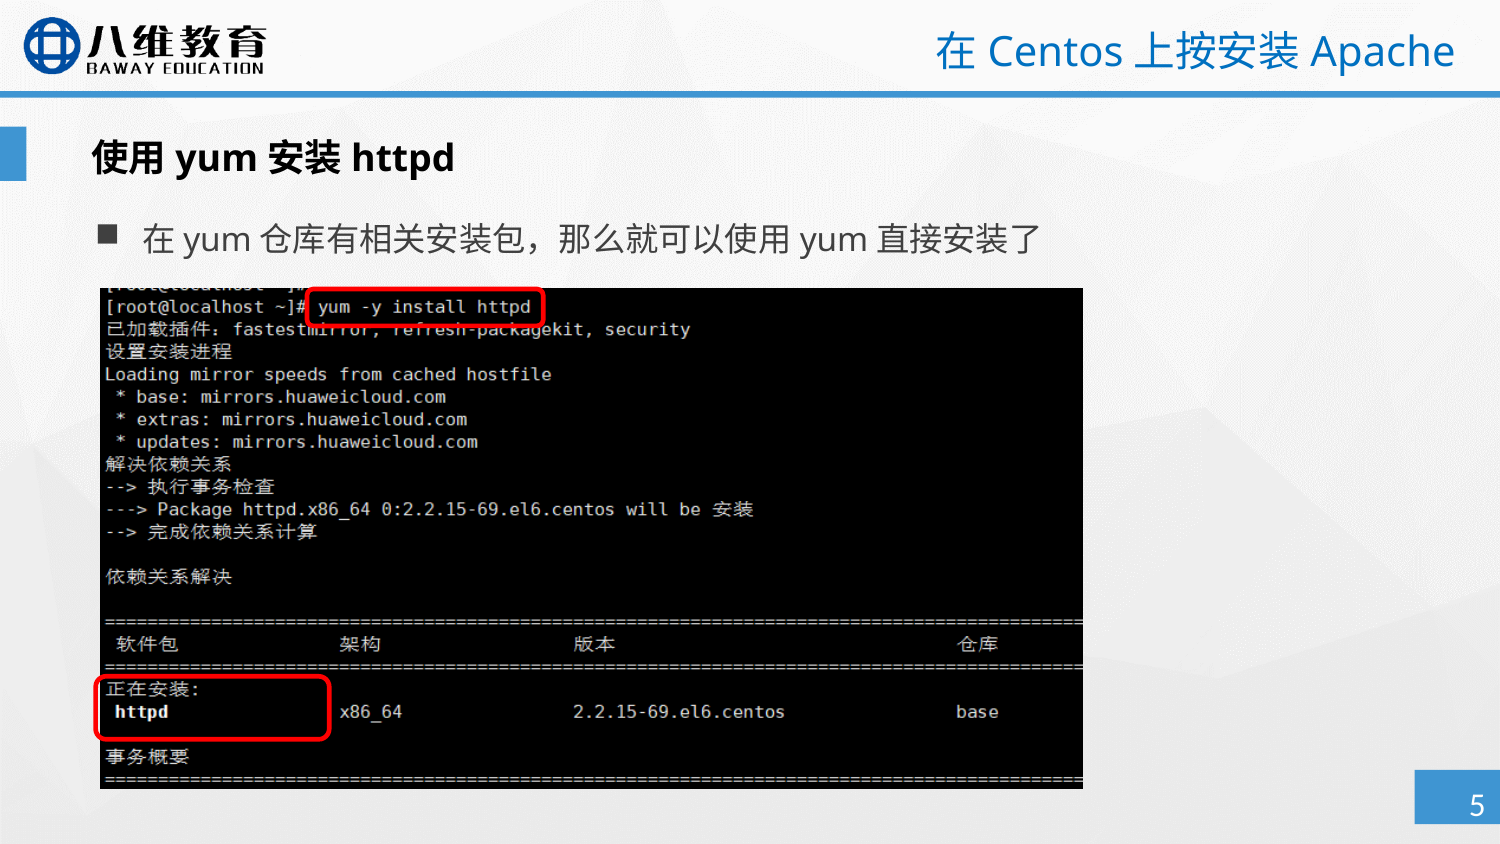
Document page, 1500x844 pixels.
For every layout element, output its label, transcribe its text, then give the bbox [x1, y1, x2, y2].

subtitle 使用yum安装httpd [76, 126, 1306, 186]
title 在Centos上按安装Apache [360, 23, 1471, 85]
picture [0, 0, 1500, 91]
text_box 在yum仓库有相关安装包，那么就可以使用yum直接安装了 [80, 211, 1468, 466]
picture [0, 98, 1500, 844]
text_box [95, 678, 100, 738]
